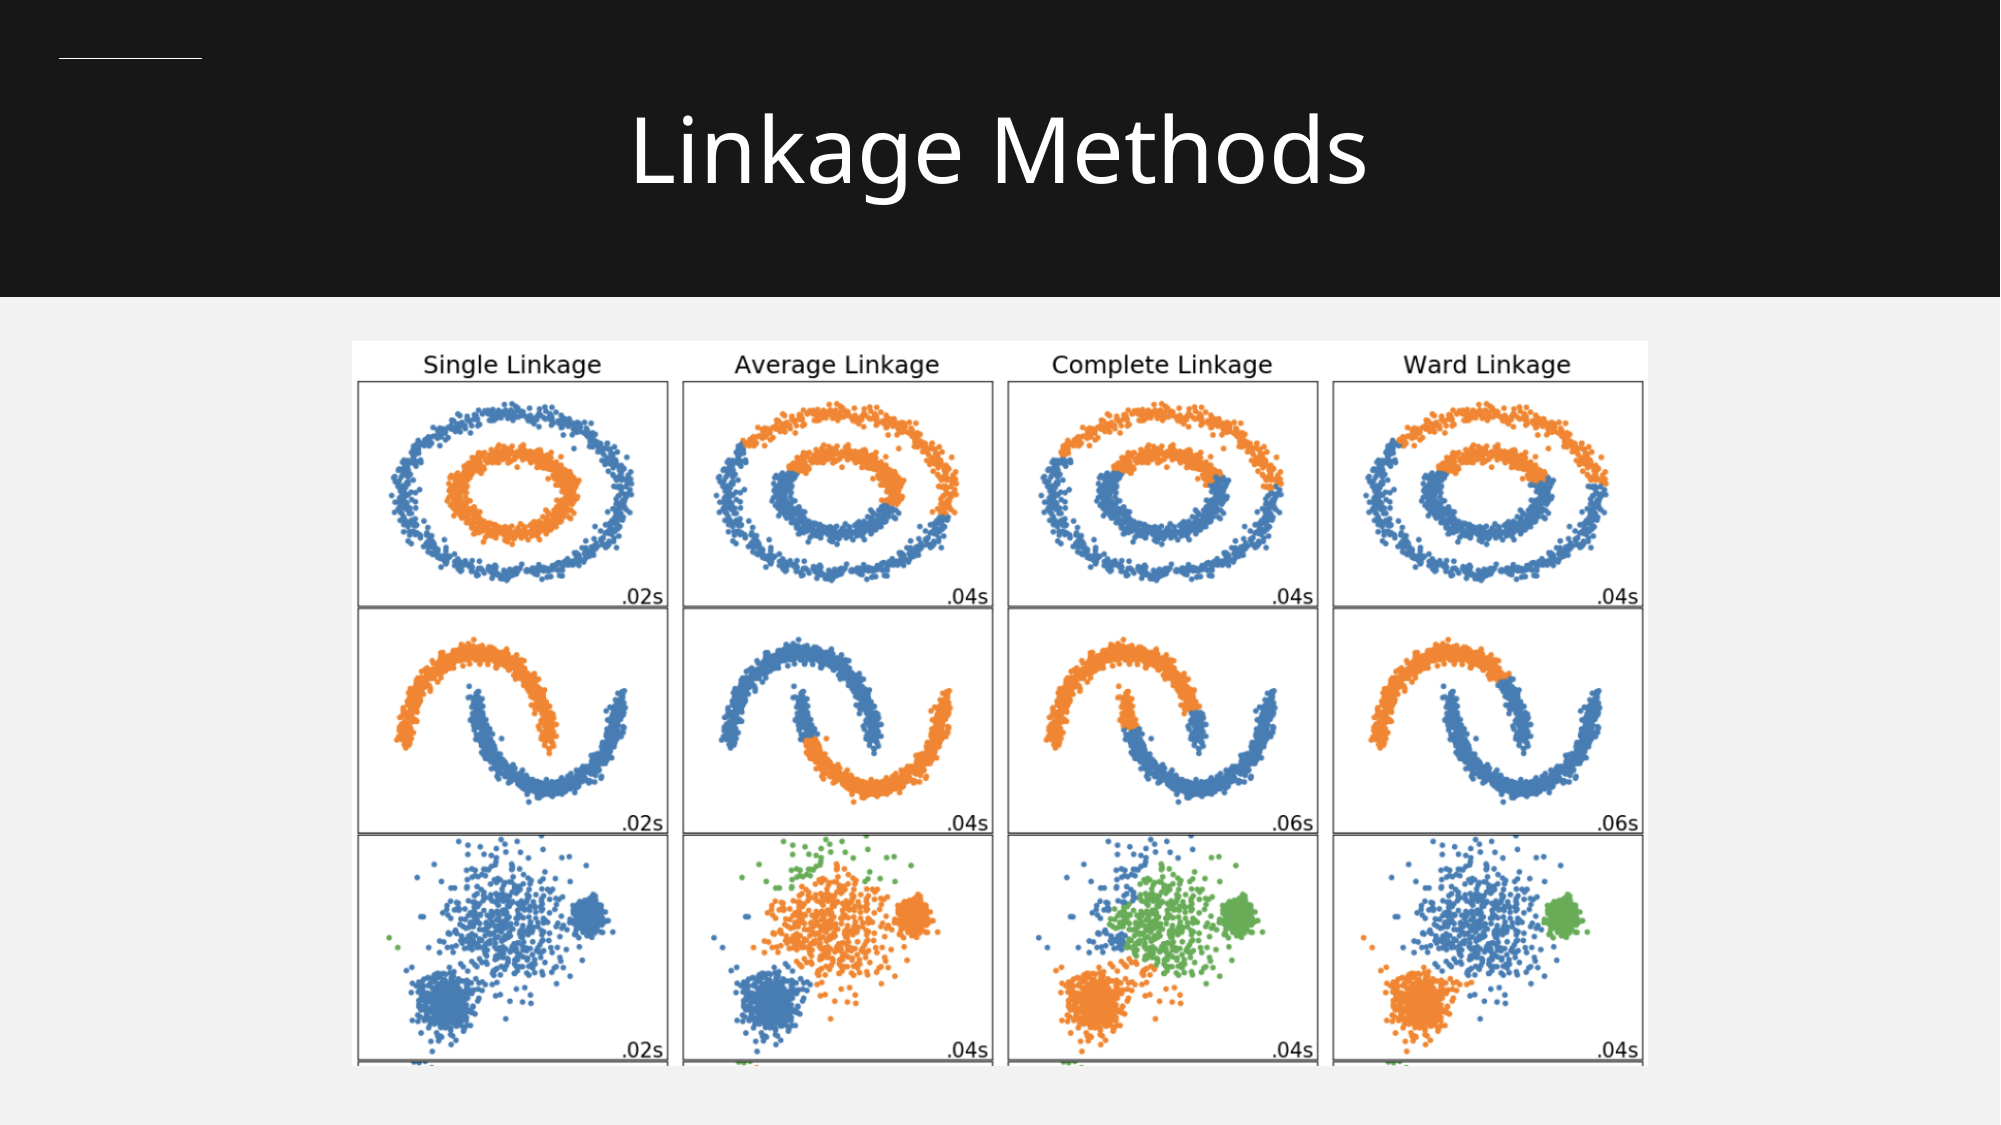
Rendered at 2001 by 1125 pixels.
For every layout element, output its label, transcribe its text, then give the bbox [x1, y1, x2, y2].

text_box [0, 0, 2000, 297]
picture [351, 341, 1648, 1066]
text_box Linkage Methods [180, 84, 1820, 210]
